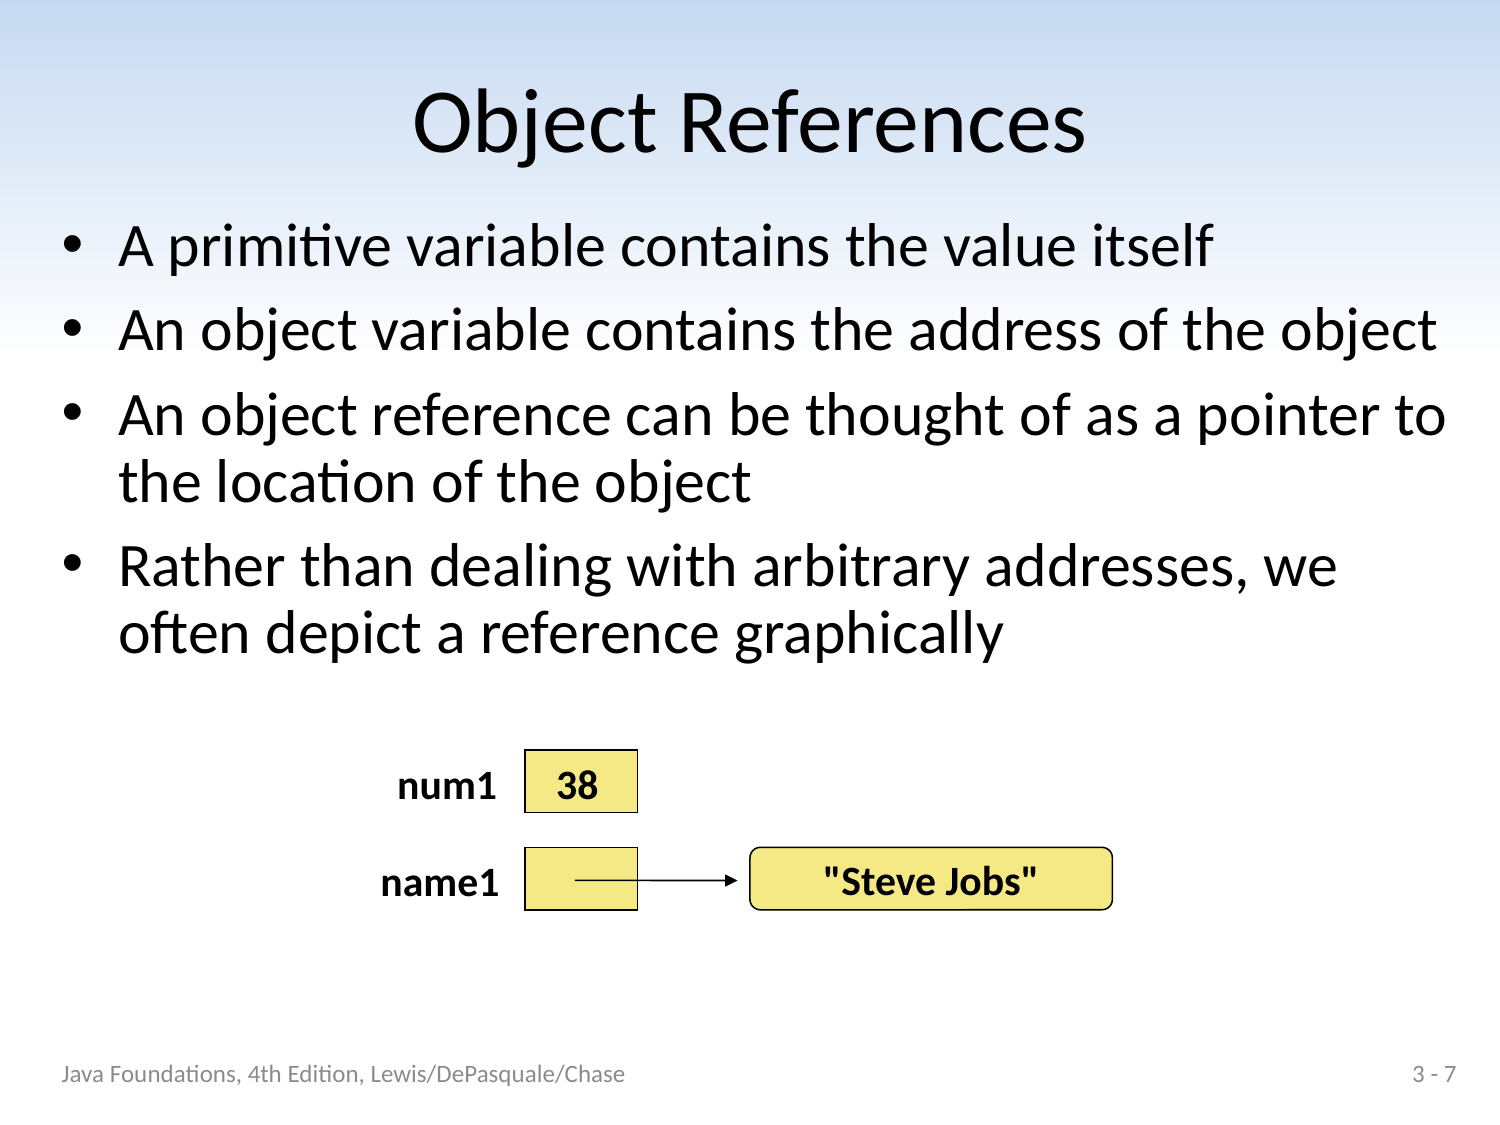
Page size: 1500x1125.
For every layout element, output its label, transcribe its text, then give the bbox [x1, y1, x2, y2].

title Object References [28, 45, 1473, 186]
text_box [362, 749, 1113, 913]
slide_number 3 - 7 [1121, 1042, 1472, 1103]
footer Java Foundations, 4th Edition, Lewis/DePasquale/Chase [46, 1042, 1121, 1103]
list A primitive variable contains the value itself An object variable contains the address of the object An object reference can be thought of as a pointer to the location of the object Rather than dealing with arbitrary addresses, we often depict a reference graphically [46, 205, 1473, 706]
